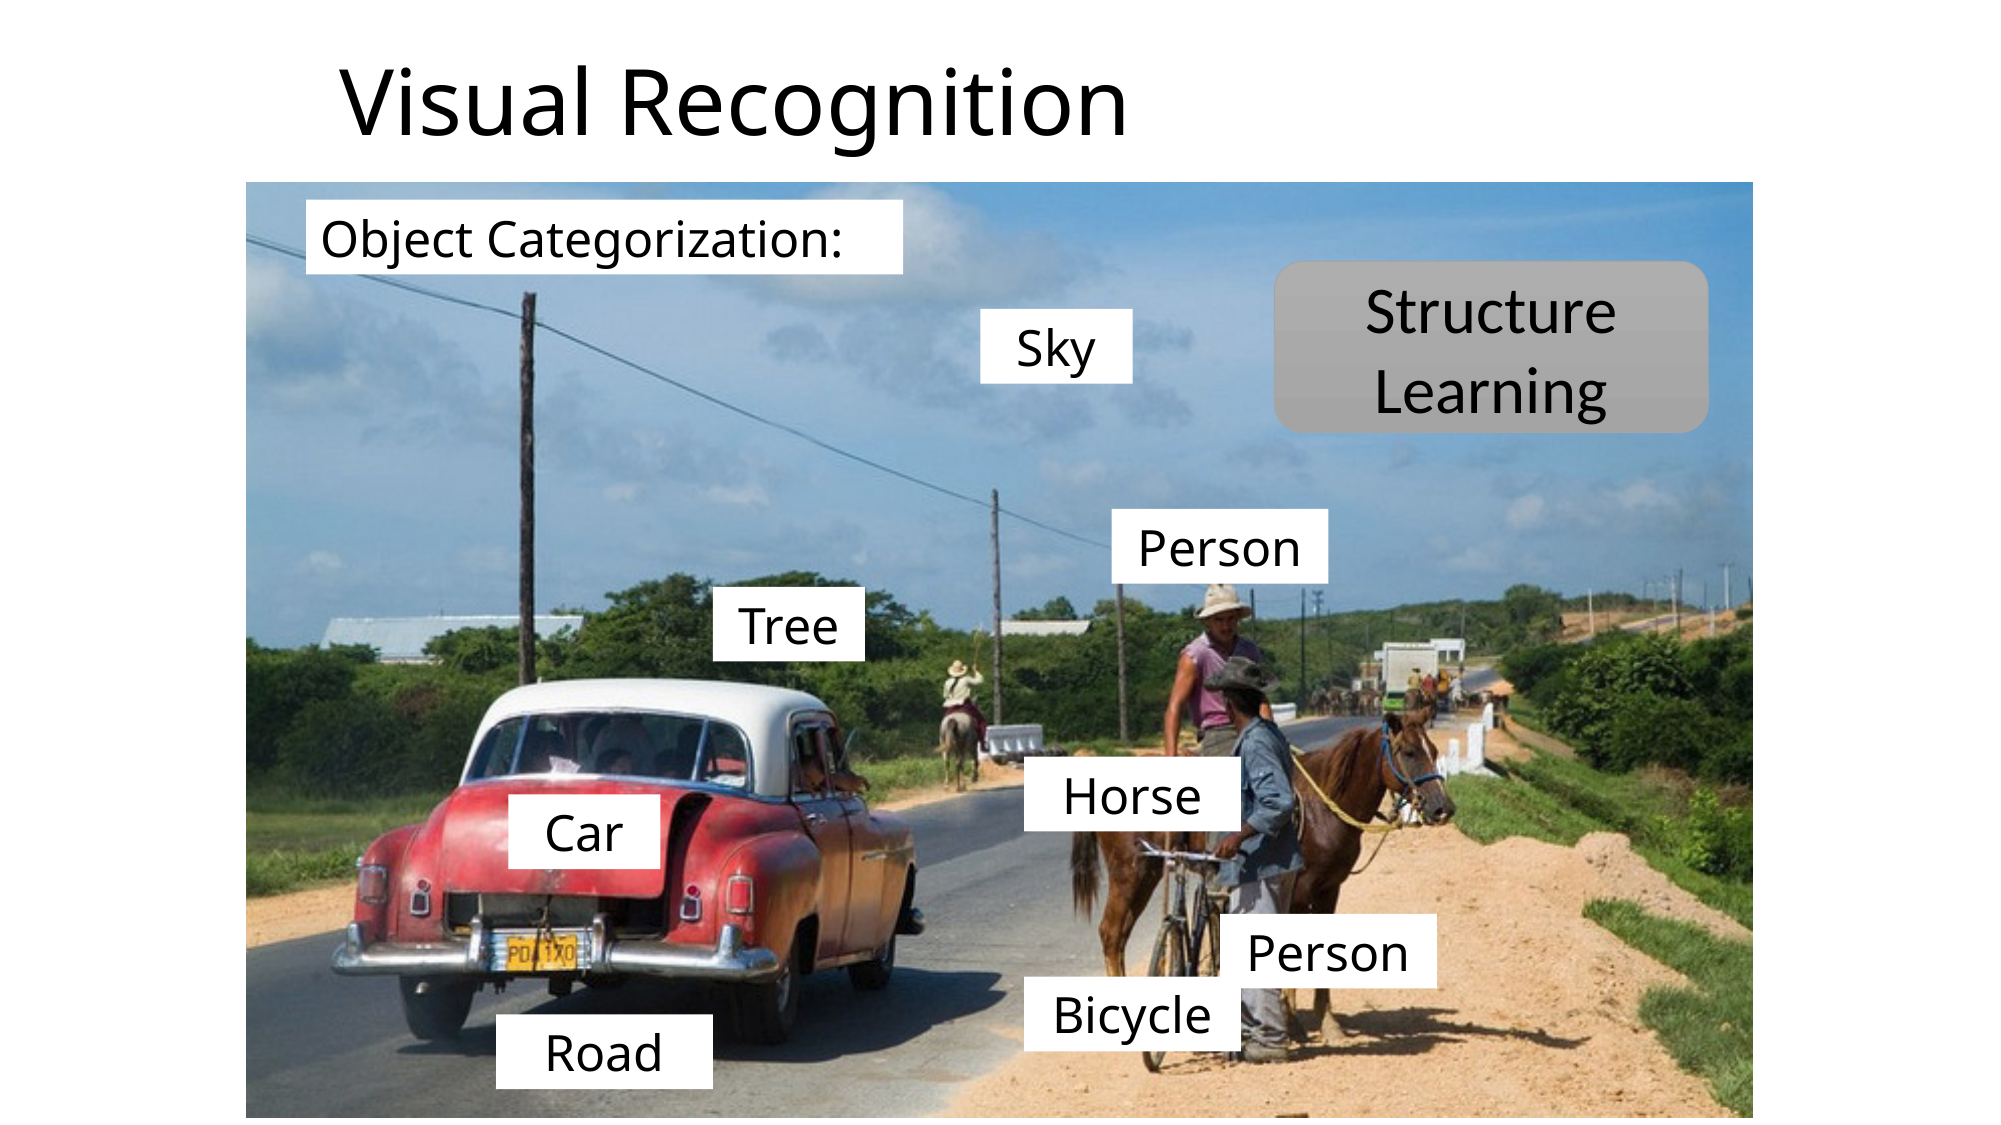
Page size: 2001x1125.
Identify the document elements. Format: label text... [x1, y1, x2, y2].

title Visual Recognition [324, 12, 1675, 182]
picture [246, 182, 1753, 1119]
